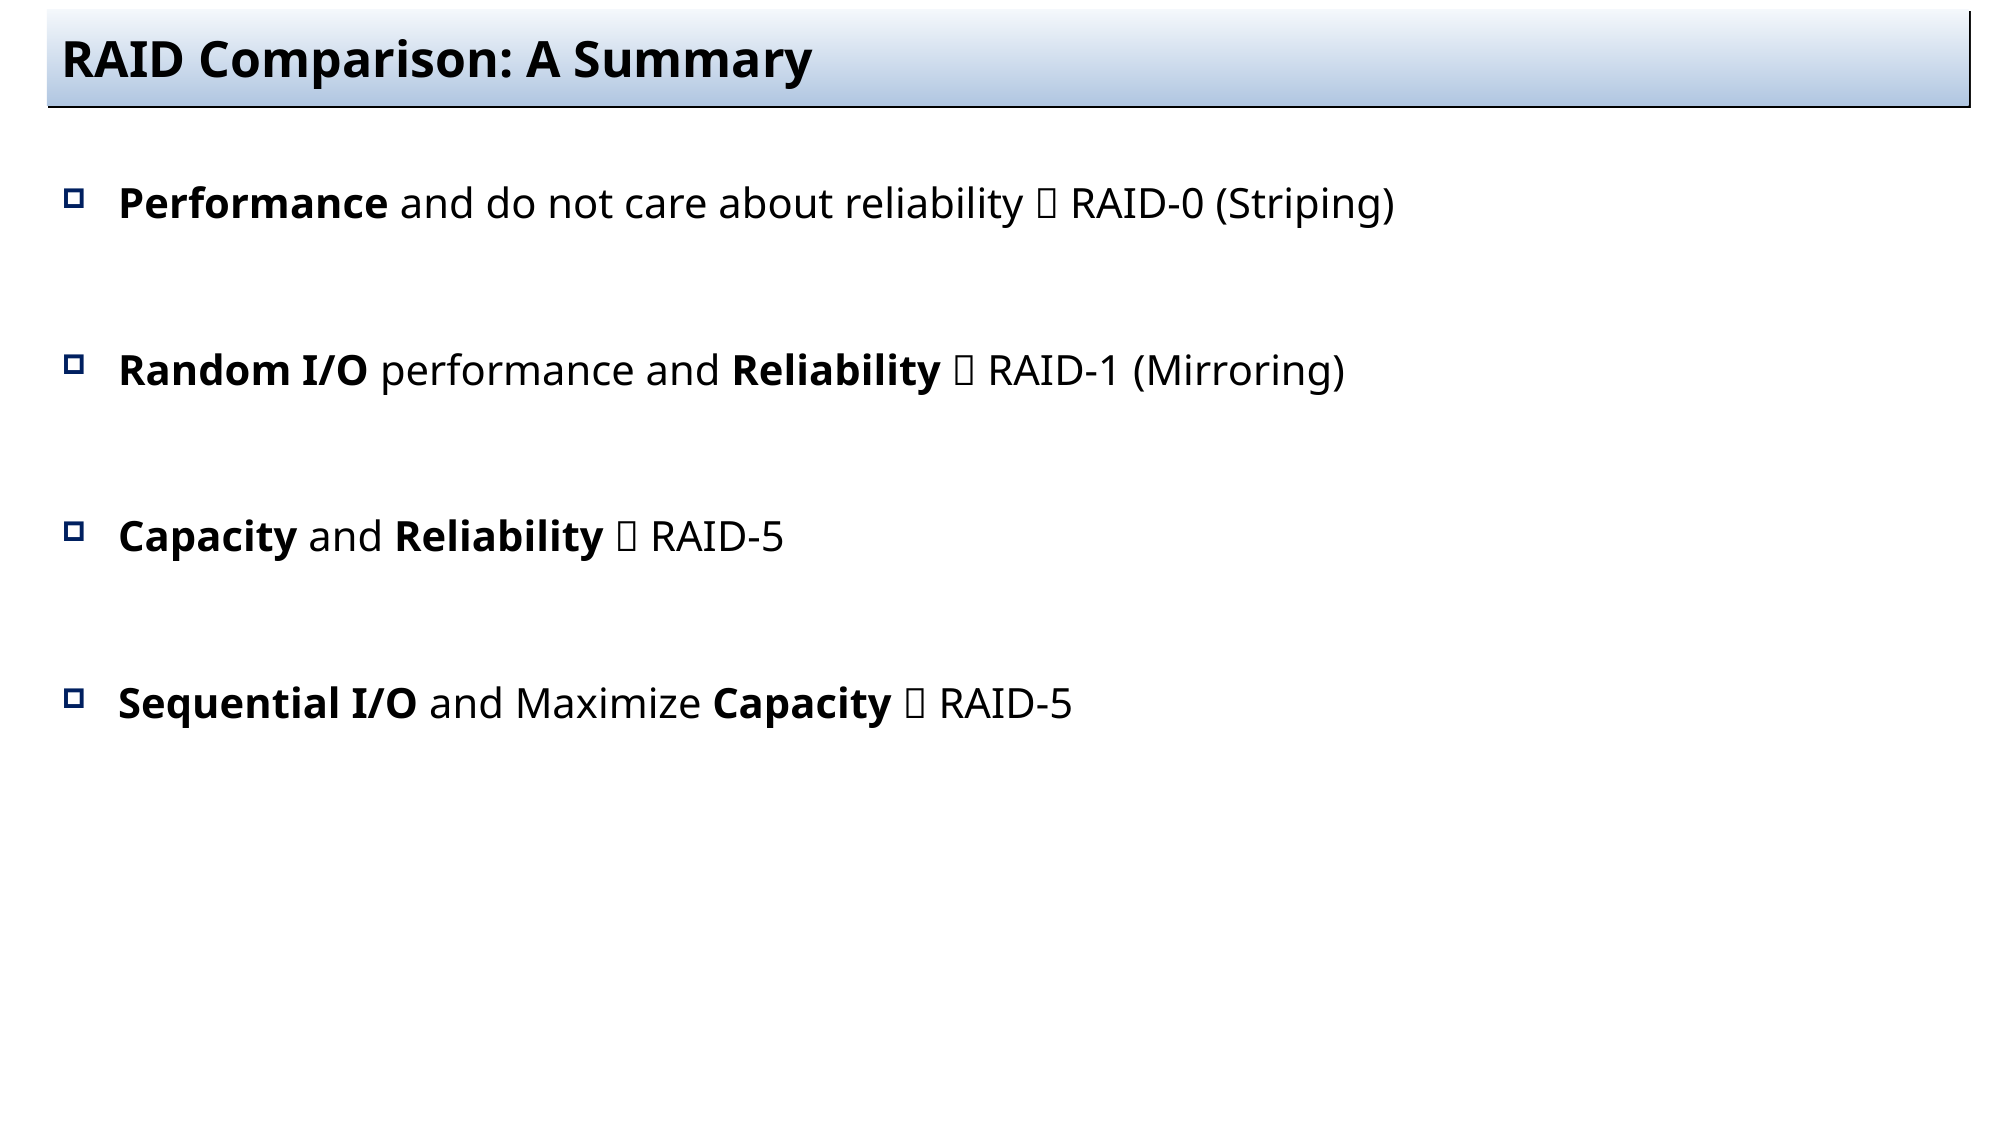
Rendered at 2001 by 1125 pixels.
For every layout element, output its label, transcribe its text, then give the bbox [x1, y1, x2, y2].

list Performance and do not care about reliability  RAID-0 (Striping) Random I/O performance and Reliability  RAID-1 (Mirroring) Capacity and Reliability  RAID-5 Sequential I/O and Maximize Capacity  RAID-5 [46, 144, 1969, 1048]
title RAID Comparison: A Summary [46, 8, 1969, 106]
